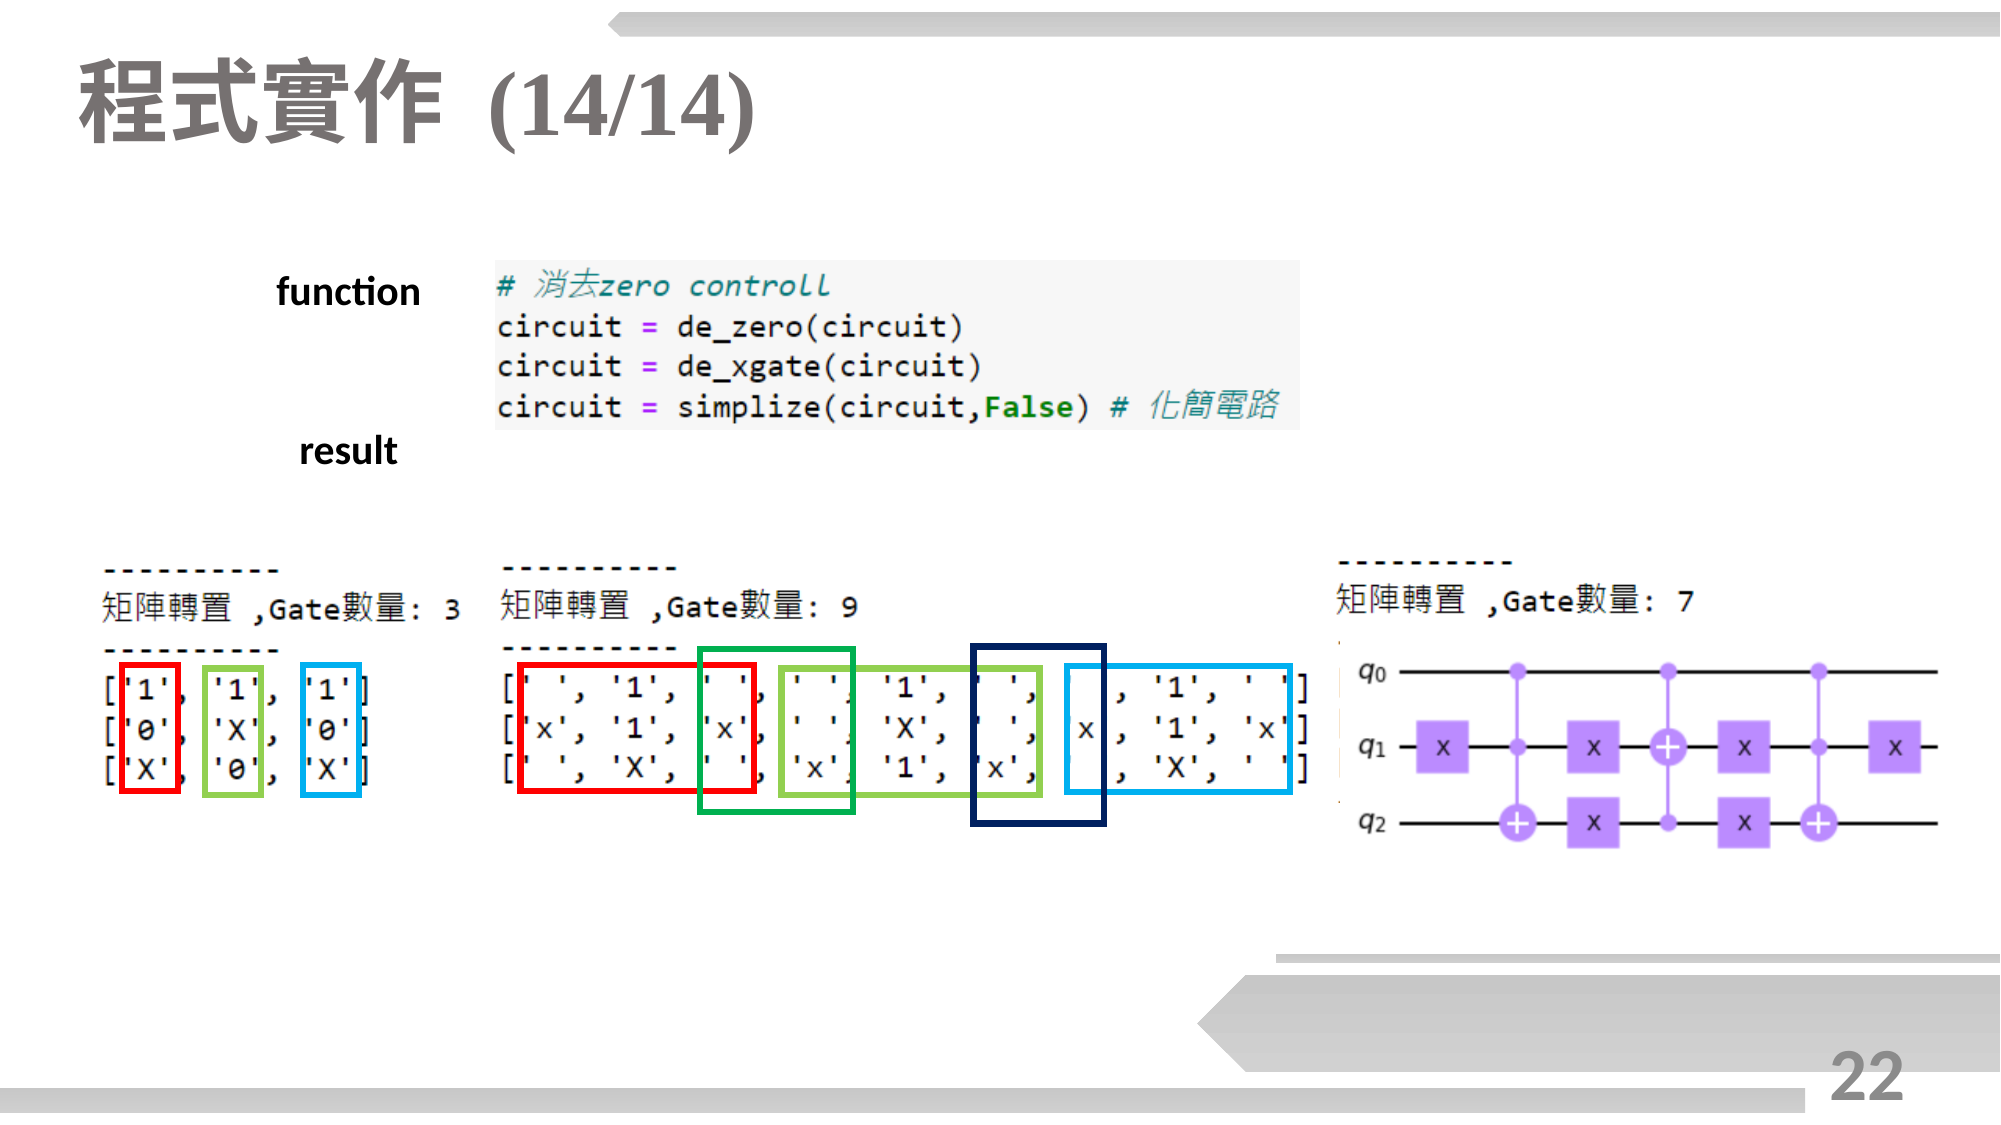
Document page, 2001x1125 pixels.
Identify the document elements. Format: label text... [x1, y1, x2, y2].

text_box [1196, 974, 2000, 1073]
text_box result [284, 415, 414, 481]
text_box 程式實作 (14/14) [62, 36, 928, 162]
text_box [972, 812, 1105, 825]
picture [495, 549, 1985, 878]
text_box [0, 1088, 1806, 1113]
slide_number 22 [1470, 1040, 1921, 1101]
picture [495, 260, 1300, 430]
text_box [607, 11, 2000, 38]
picture [84, 562, 484, 804]
text_box [1276, 954, 2000, 963]
text_box function [261, 256, 437, 322]
